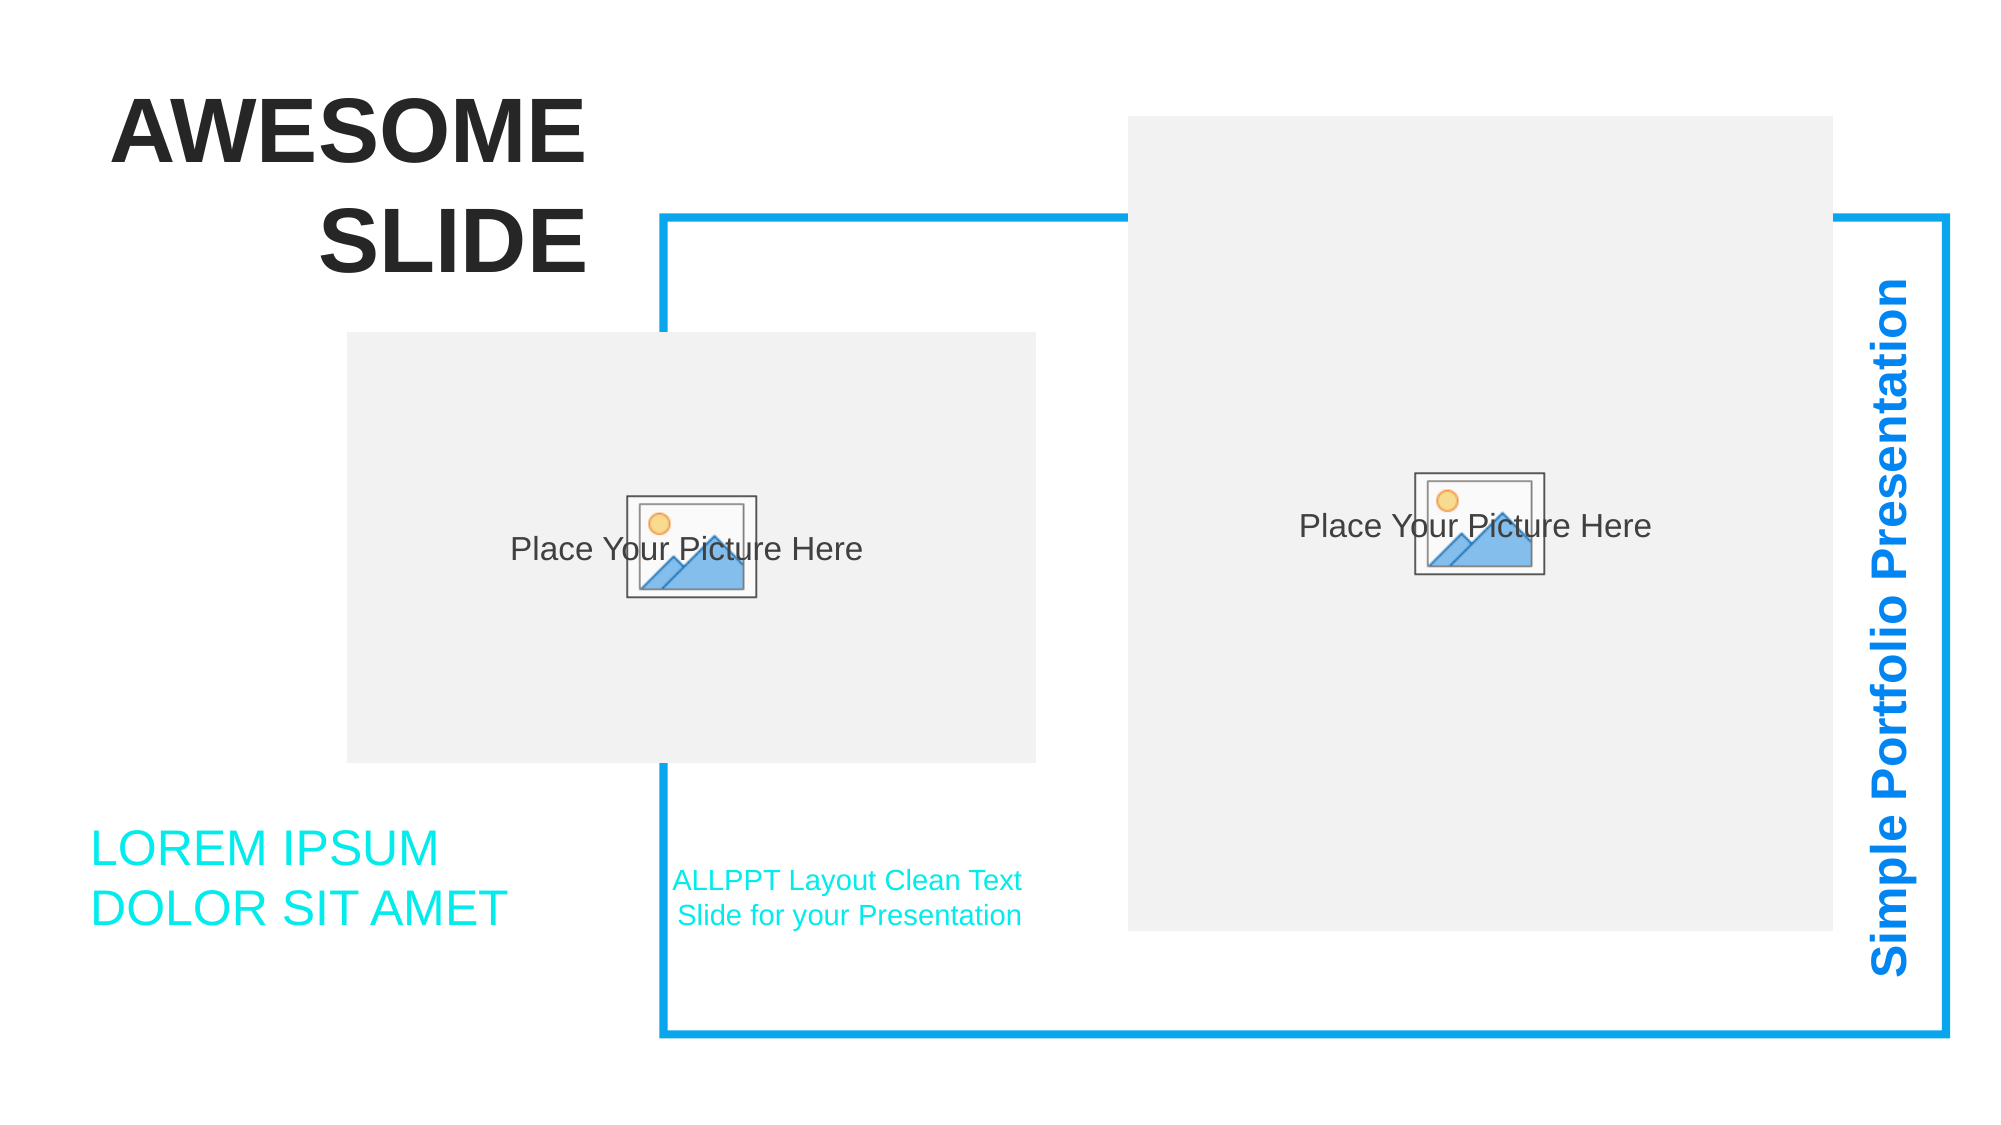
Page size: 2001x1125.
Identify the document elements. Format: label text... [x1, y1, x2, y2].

picture [1127, 116, 1833, 932]
text_box LOREM IPSUM DOLOR SIT AMET [75, 808, 561, 944]
text_box AWESOME SLIDE [90, 63, 604, 299]
text_box ALLPPT Layout Clean Text Slide for your Presentation [652, 854, 1038, 939]
text_box Simple Portfolio Presentation [1848, 221, 1924, 1037]
picture [347, 331, 1037, 763]
